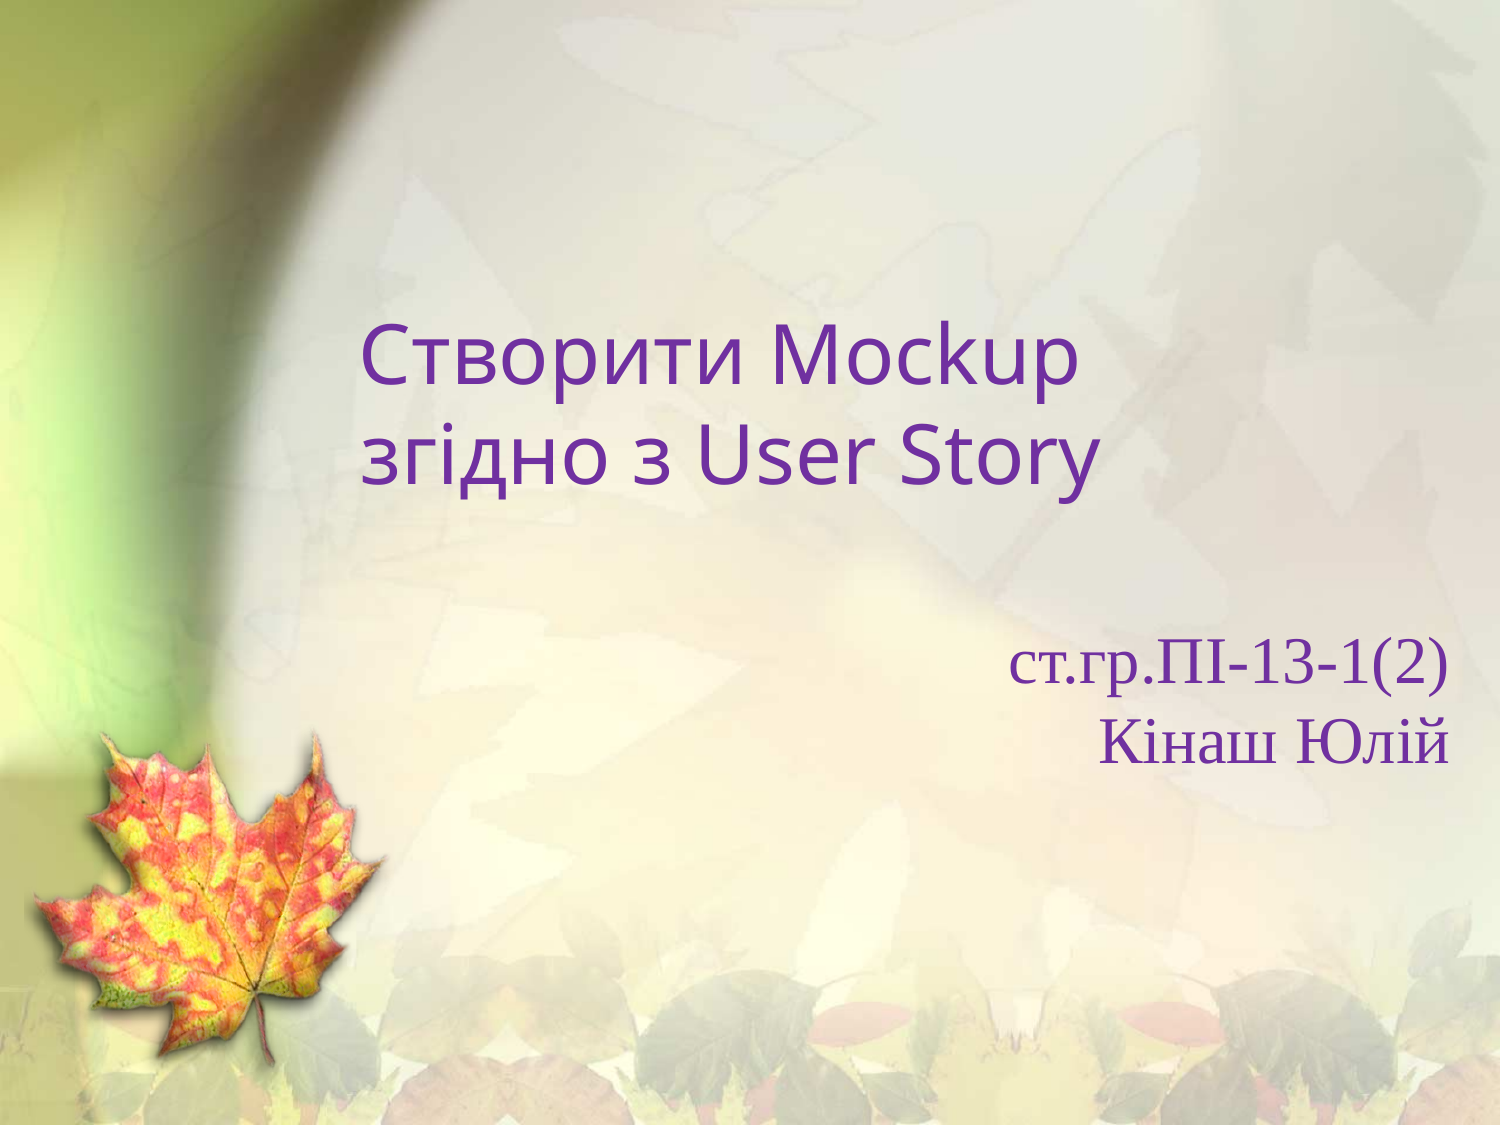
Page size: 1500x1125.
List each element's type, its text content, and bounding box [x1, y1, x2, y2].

title Створити Mockup згідно з User Story [0, 351, 1463, 452]
picture [0, 0, 1500, 1125]
text_box ст.гр.ПІ-13-1(2) Кінаш Юлій [140, 609, 1466, 885]
